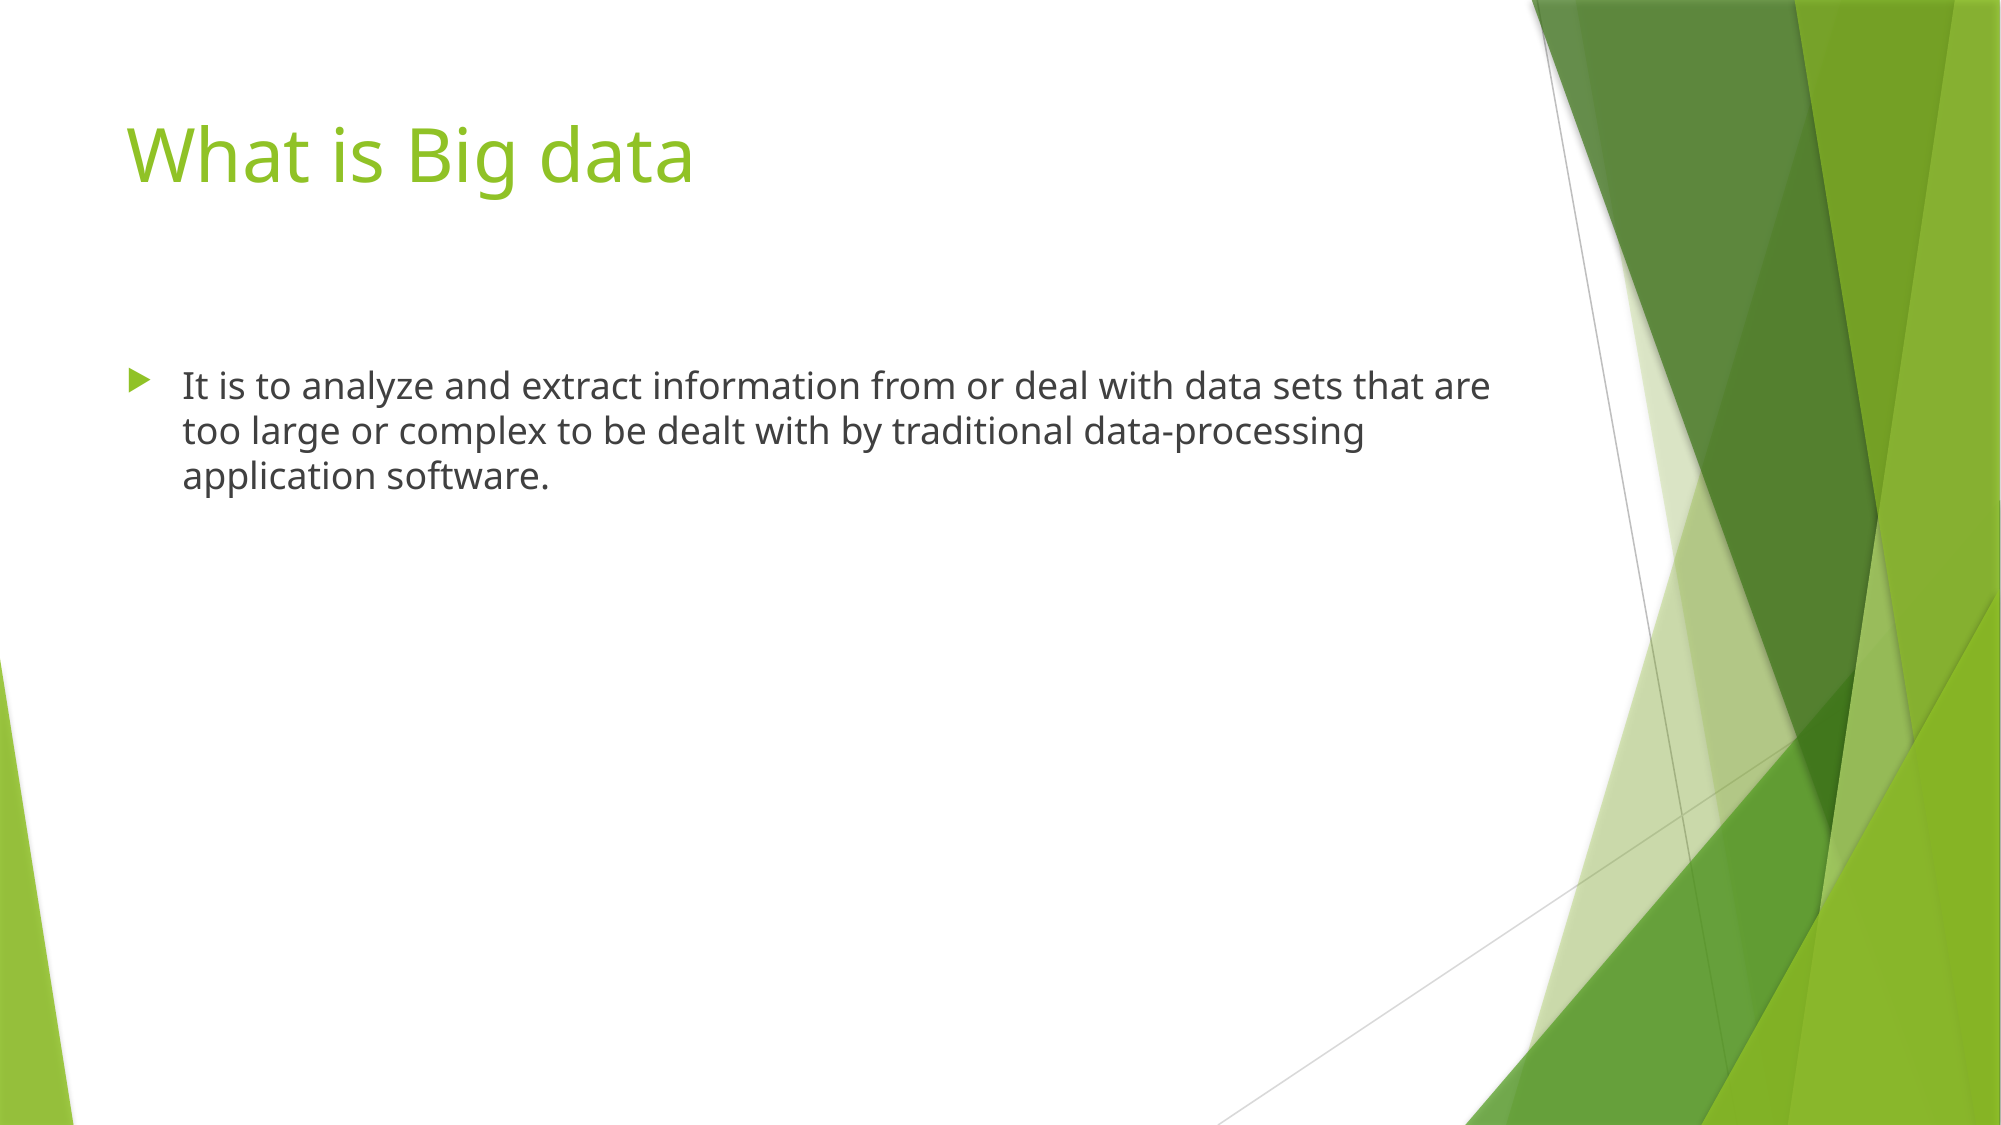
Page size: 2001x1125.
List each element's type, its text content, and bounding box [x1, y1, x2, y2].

title What is Big data [111, 99, 1522, 317]
list It is to analyze and extract information from or deal with data sets that are too large or complex to be dealt with by traditional data-processing application software. [111, 354, 1522, 992]
